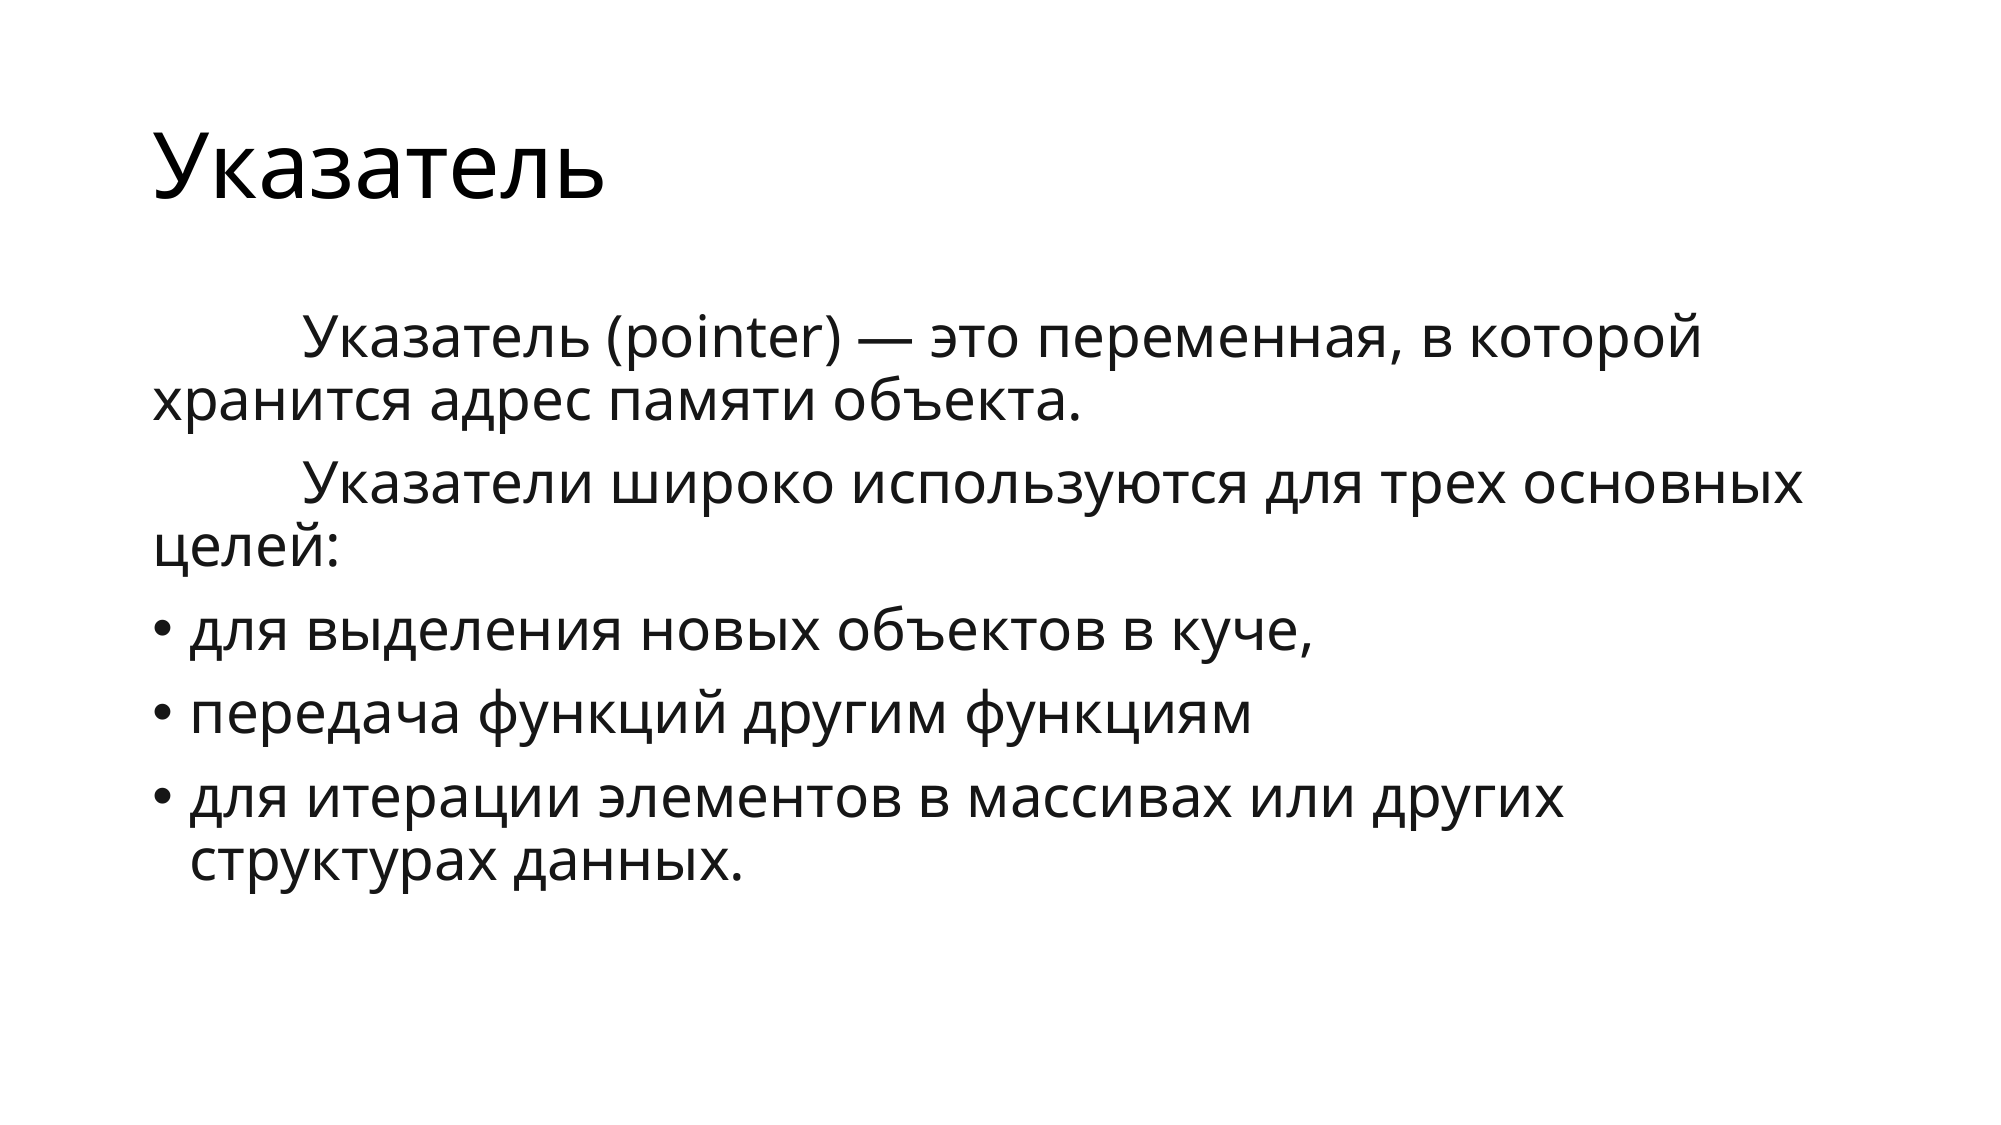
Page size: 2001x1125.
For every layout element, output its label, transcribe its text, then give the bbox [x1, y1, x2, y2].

list Указатель (pointer) — это переменная, в которой хранится адрес памяти объекта. Указатели широко используются для трех основных целей: для выделения новых объектов в куче, передача функций другим функциям для итерации элементов в массивах или других структурах данных. [137, 299, 1863, 1014]
title Указатель [137, 59, 1863, 278]
